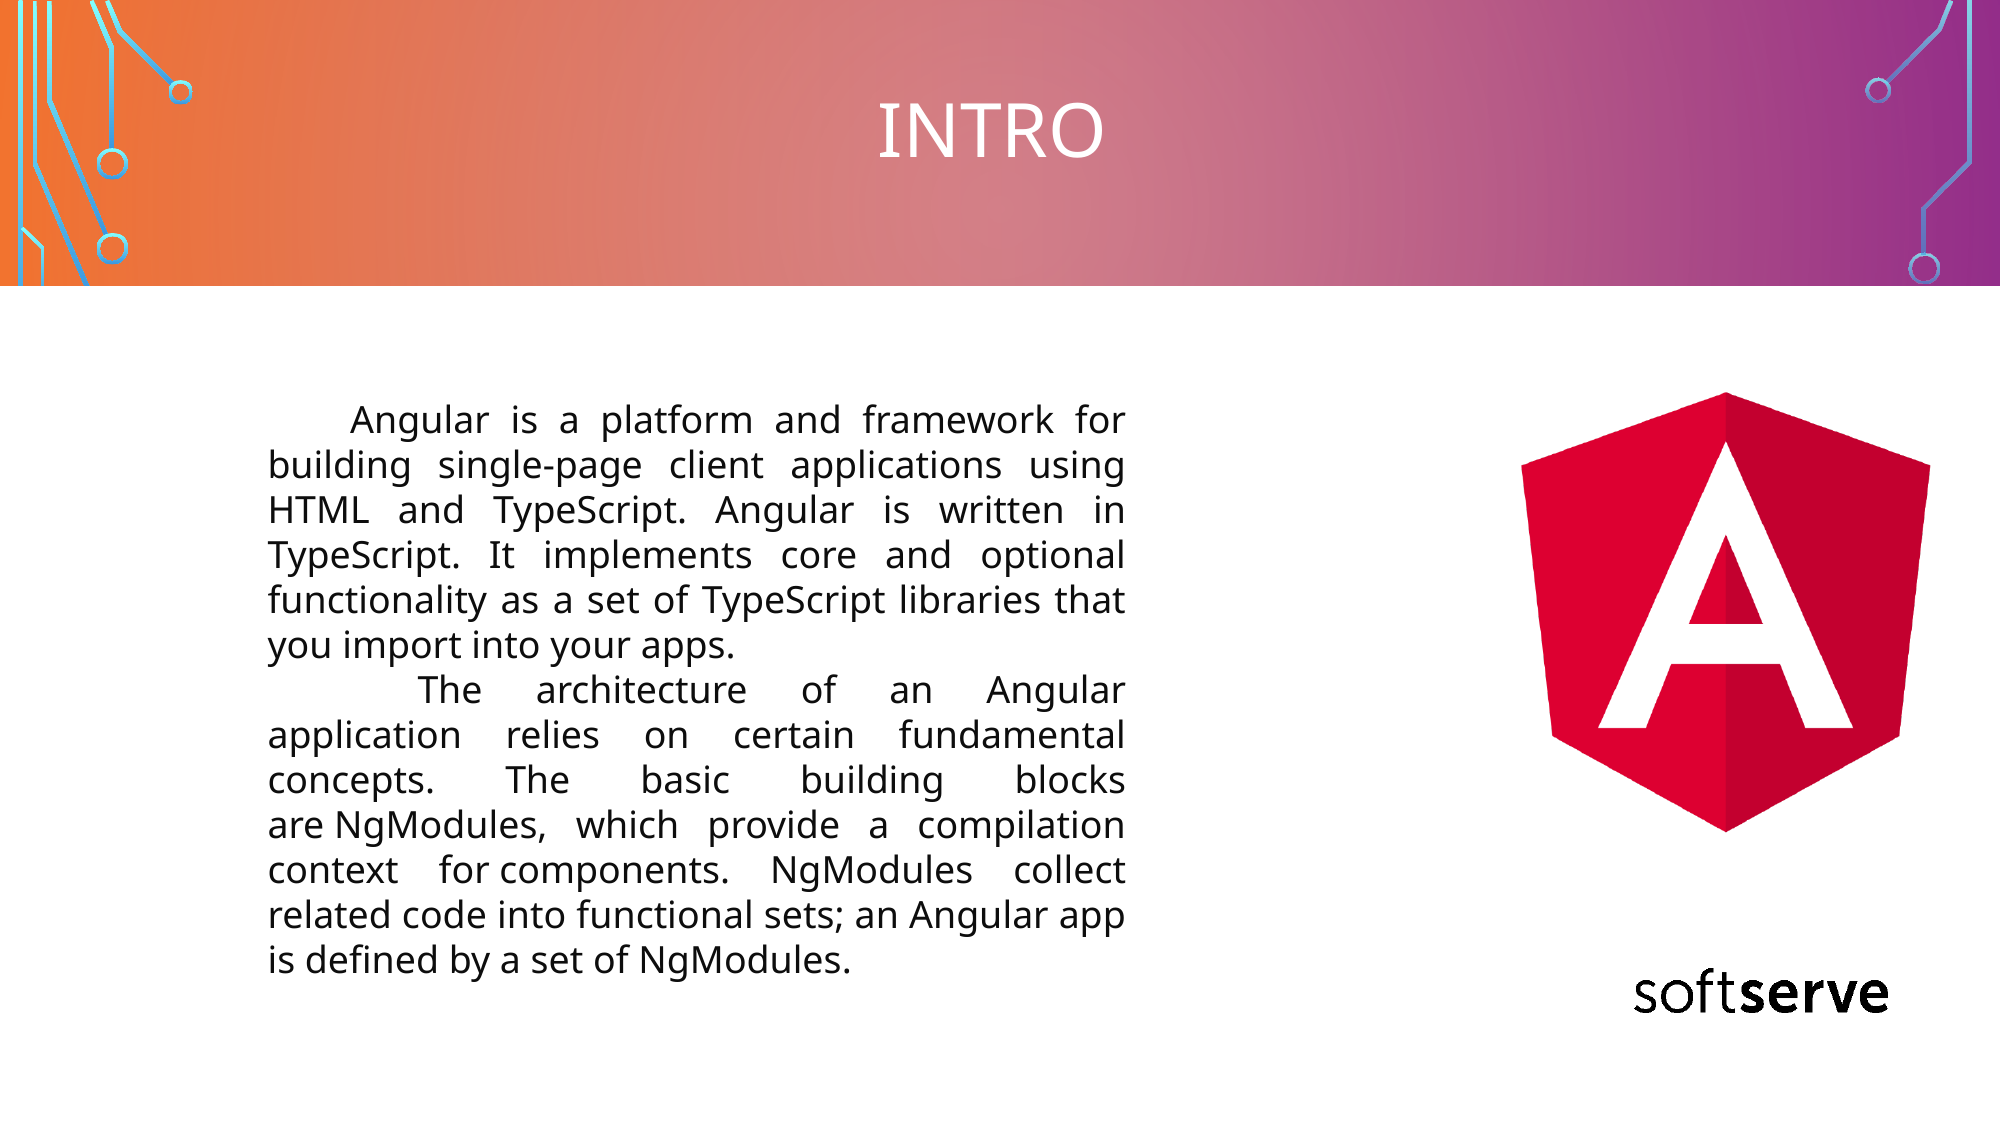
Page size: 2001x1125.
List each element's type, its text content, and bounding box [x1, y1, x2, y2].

text_box Angular is a platform and framework for building single-page client applications using HTML and TypeScript. Angular is written in TypeScript. It implements core and optional functionality as a set of TypeScript libraries that you import into your apps. The architecture of an Angular application relies on certain fundamental concepts. The basic building blocks are NgModules, which provide a compilation context for components. NgModules collect related code into functional sets; an Angular app is defined by a set of NgModules. [252, 388, 1142, 988]
picture [1634, 968, 1888, 1013]
picture [1450, 325, 2000, 876]
title INTRO [112, 76, 1888, 190]
